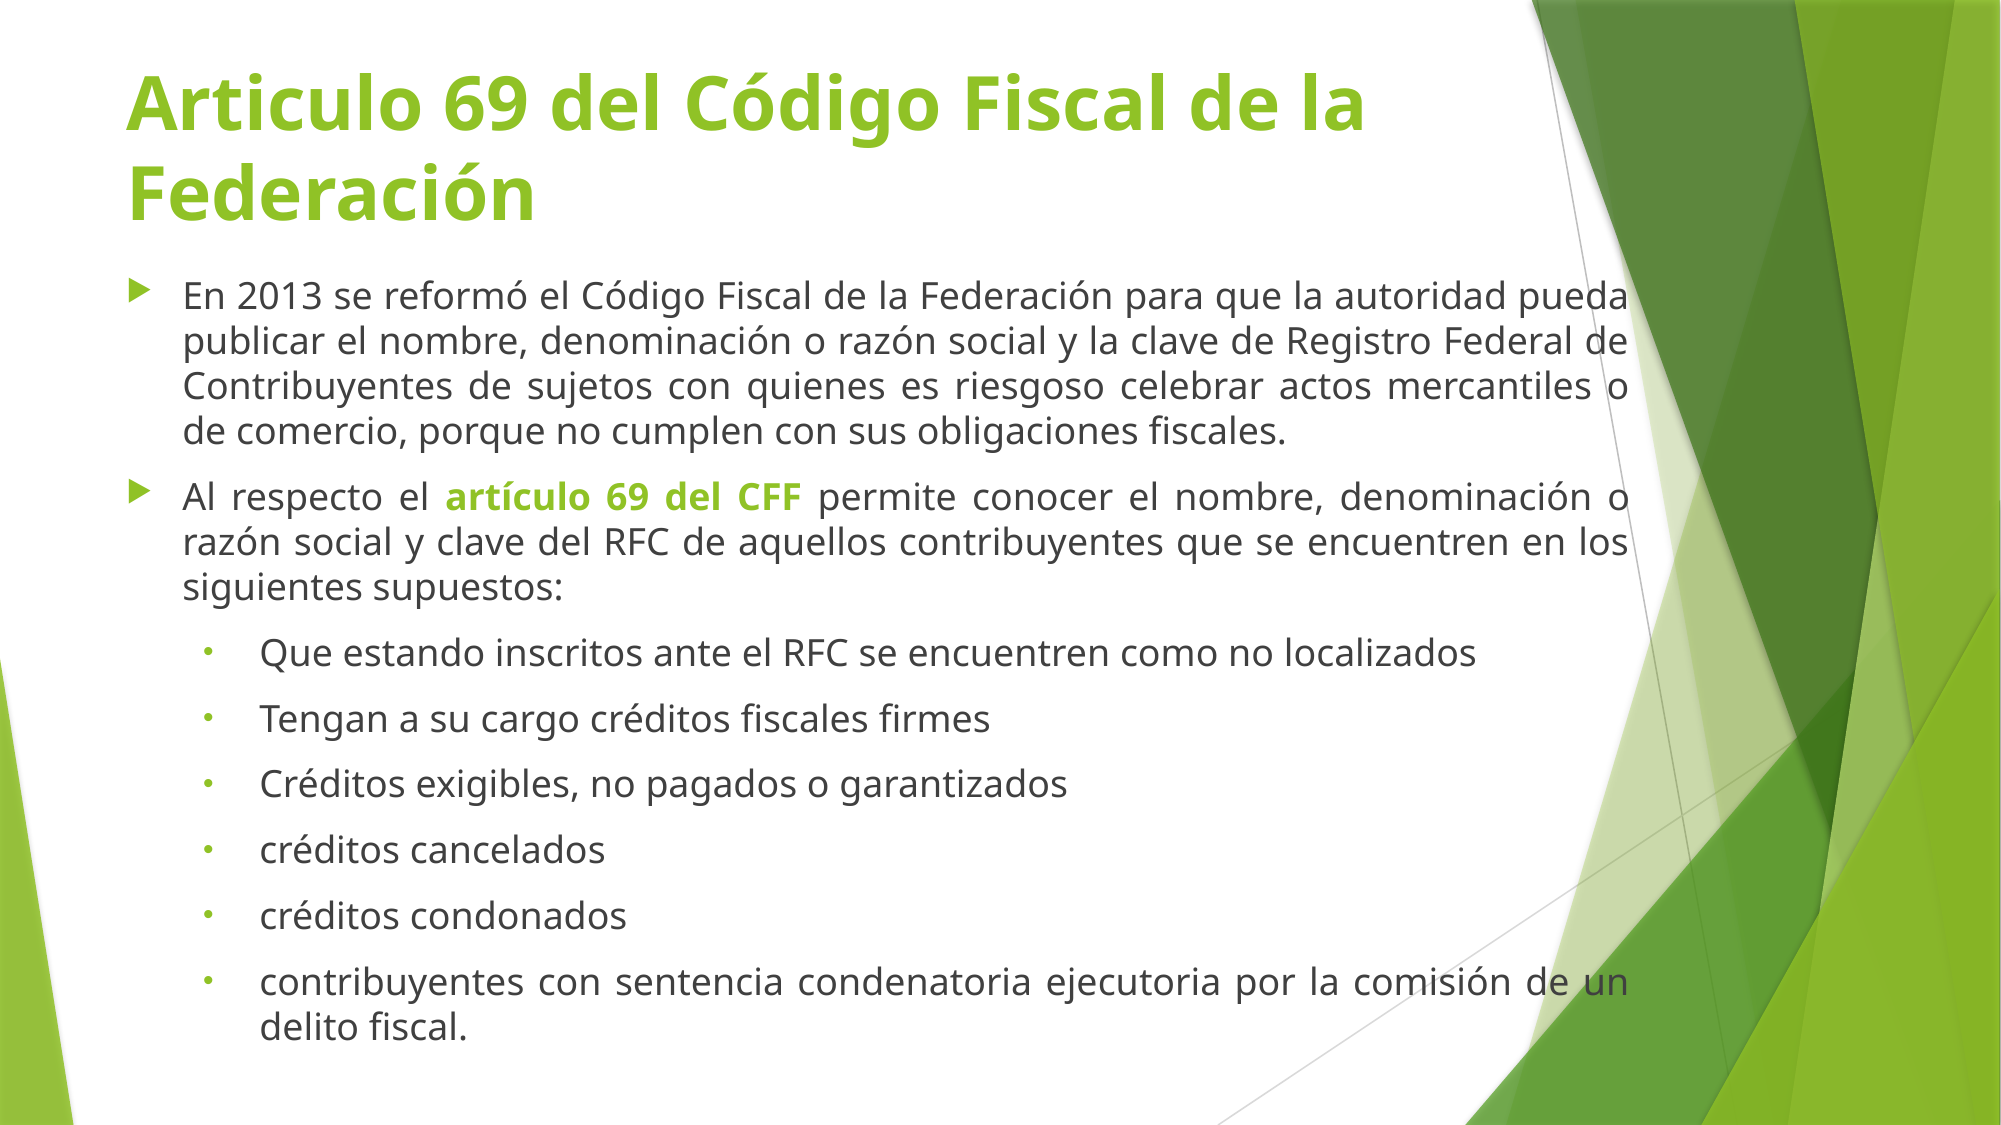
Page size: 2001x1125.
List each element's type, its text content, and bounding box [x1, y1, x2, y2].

list En 2013 se reformó el Código Fiscal de la Federación para que la autoridad pueda publicar el nombre, denominación o razón social y la clave de Registro Federal de Contribuyentes de sujetos con quienes es riesgoso celebrar actos mercantiles o de comercio, porque no cumplen con sus obligaciones fiscales. Al respecto el artículo 69 del CFF permite conocer el nombre, denominación o razón social y clave del RFC de aquellos contribuyentes que se encuentren en los siguientes supuestos: Que estando inscritos ante el RFC se encuentren como no localizados Tengan a su cargo créditos fiscales firmes Créditos exigibles, no pagados o garantizados créditos cancelados créditos condonados contribuyentes con sentencia condenatoria ejecutoria por la comisión de un delito fiscal. [111, 264, 1646, 1111]
title Articulo 69 del Código Fiscal de la Federación [111, 47, 1714, 265]
